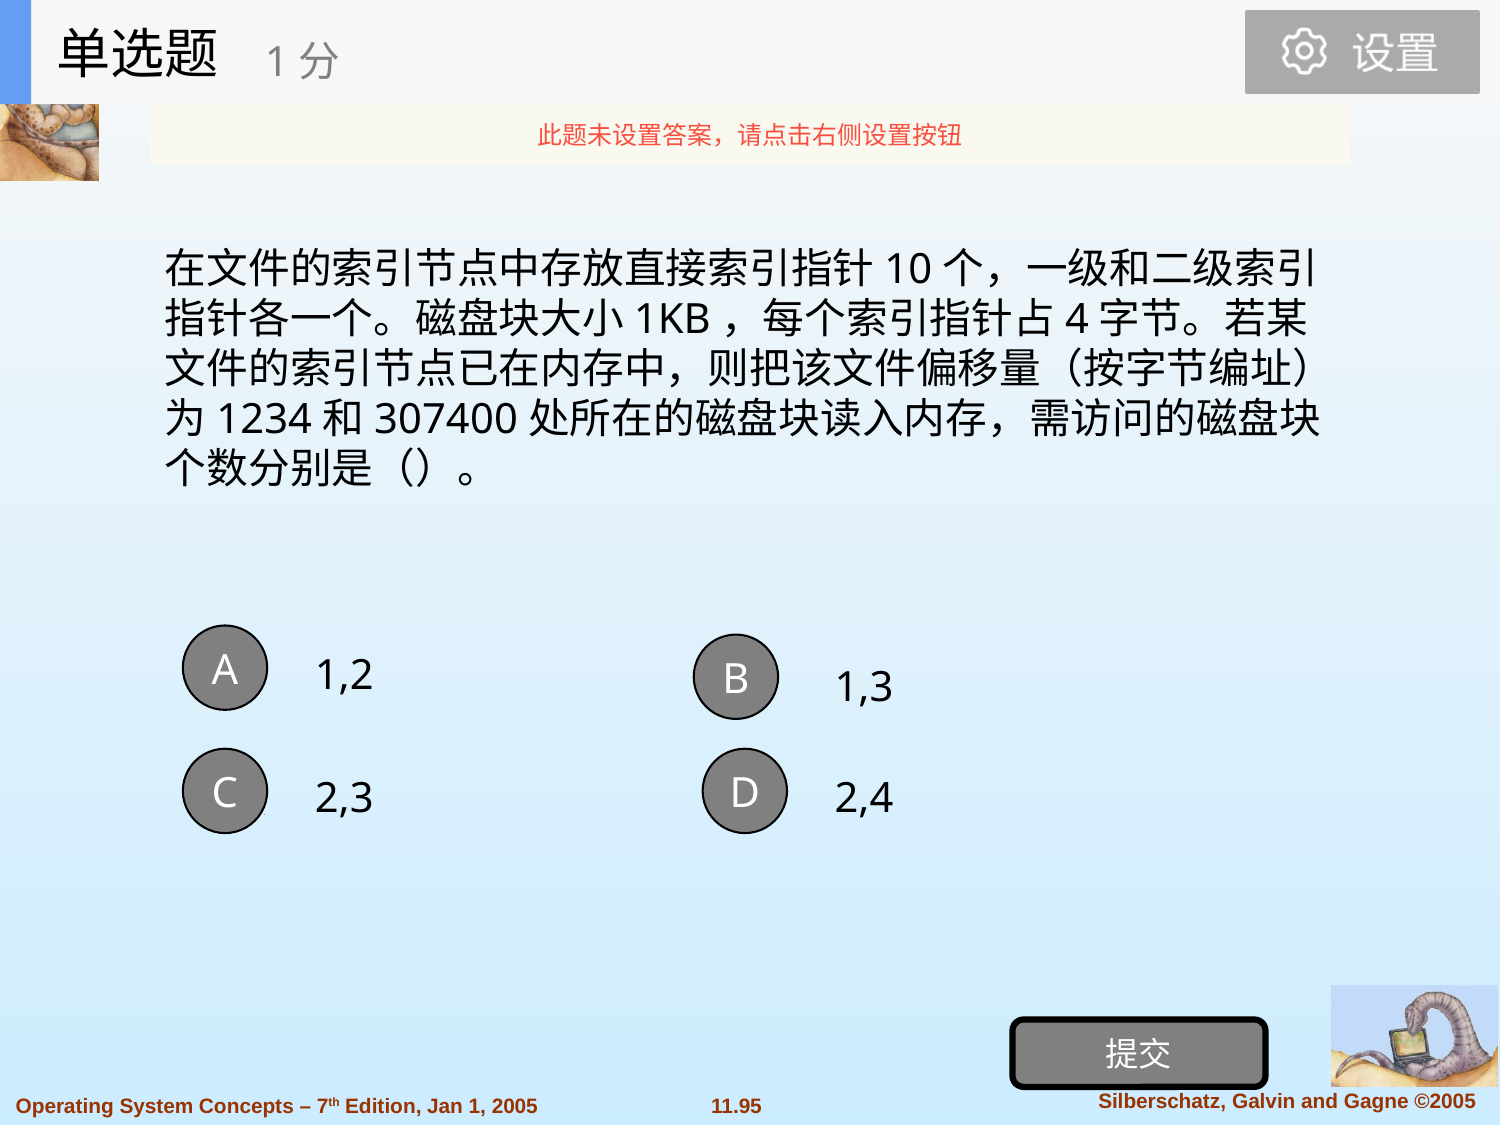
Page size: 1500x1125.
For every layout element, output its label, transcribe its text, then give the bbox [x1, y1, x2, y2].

picture [1331, 985, 1498, 1087]
text_box B [693, 634, 779, 719]
text_box C [182, 748, 268, 834]
text_box A [182, 625, 268, 710]
text_box D [702, 748, 788, 834]
text_box 2,4 [819, 748, 1000, 844]
text_box 1,3 [819, 636, 1000, 732]
picture [0, 105, 99, 181]
text_box 此题未设置答案，请点击右侧设置按钮 [149, 105, 1350, 165]
text_box 在文件的索引节点中存放直接索引指针10个，一级和二级索引指针各一个。磁盘块大小1KB，每个索引指针占4字节。若某文件的索引节点已在内存中，则把该文件偏移量（按字节编址）为1234和307400处所在的磁盘块读入内存，需访问的磁盘块个数分别是（）。 [149, 190, 1350, 543]
picture [1245, 10, 1480, 94]
text_box 2,3 [300, 748, 480, 844]
text_box 提交 [1012, 1019, 1266, 1087]
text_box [0, 0, 1500, 105]
text_box 1,2 [300, 625, 480, 721]
